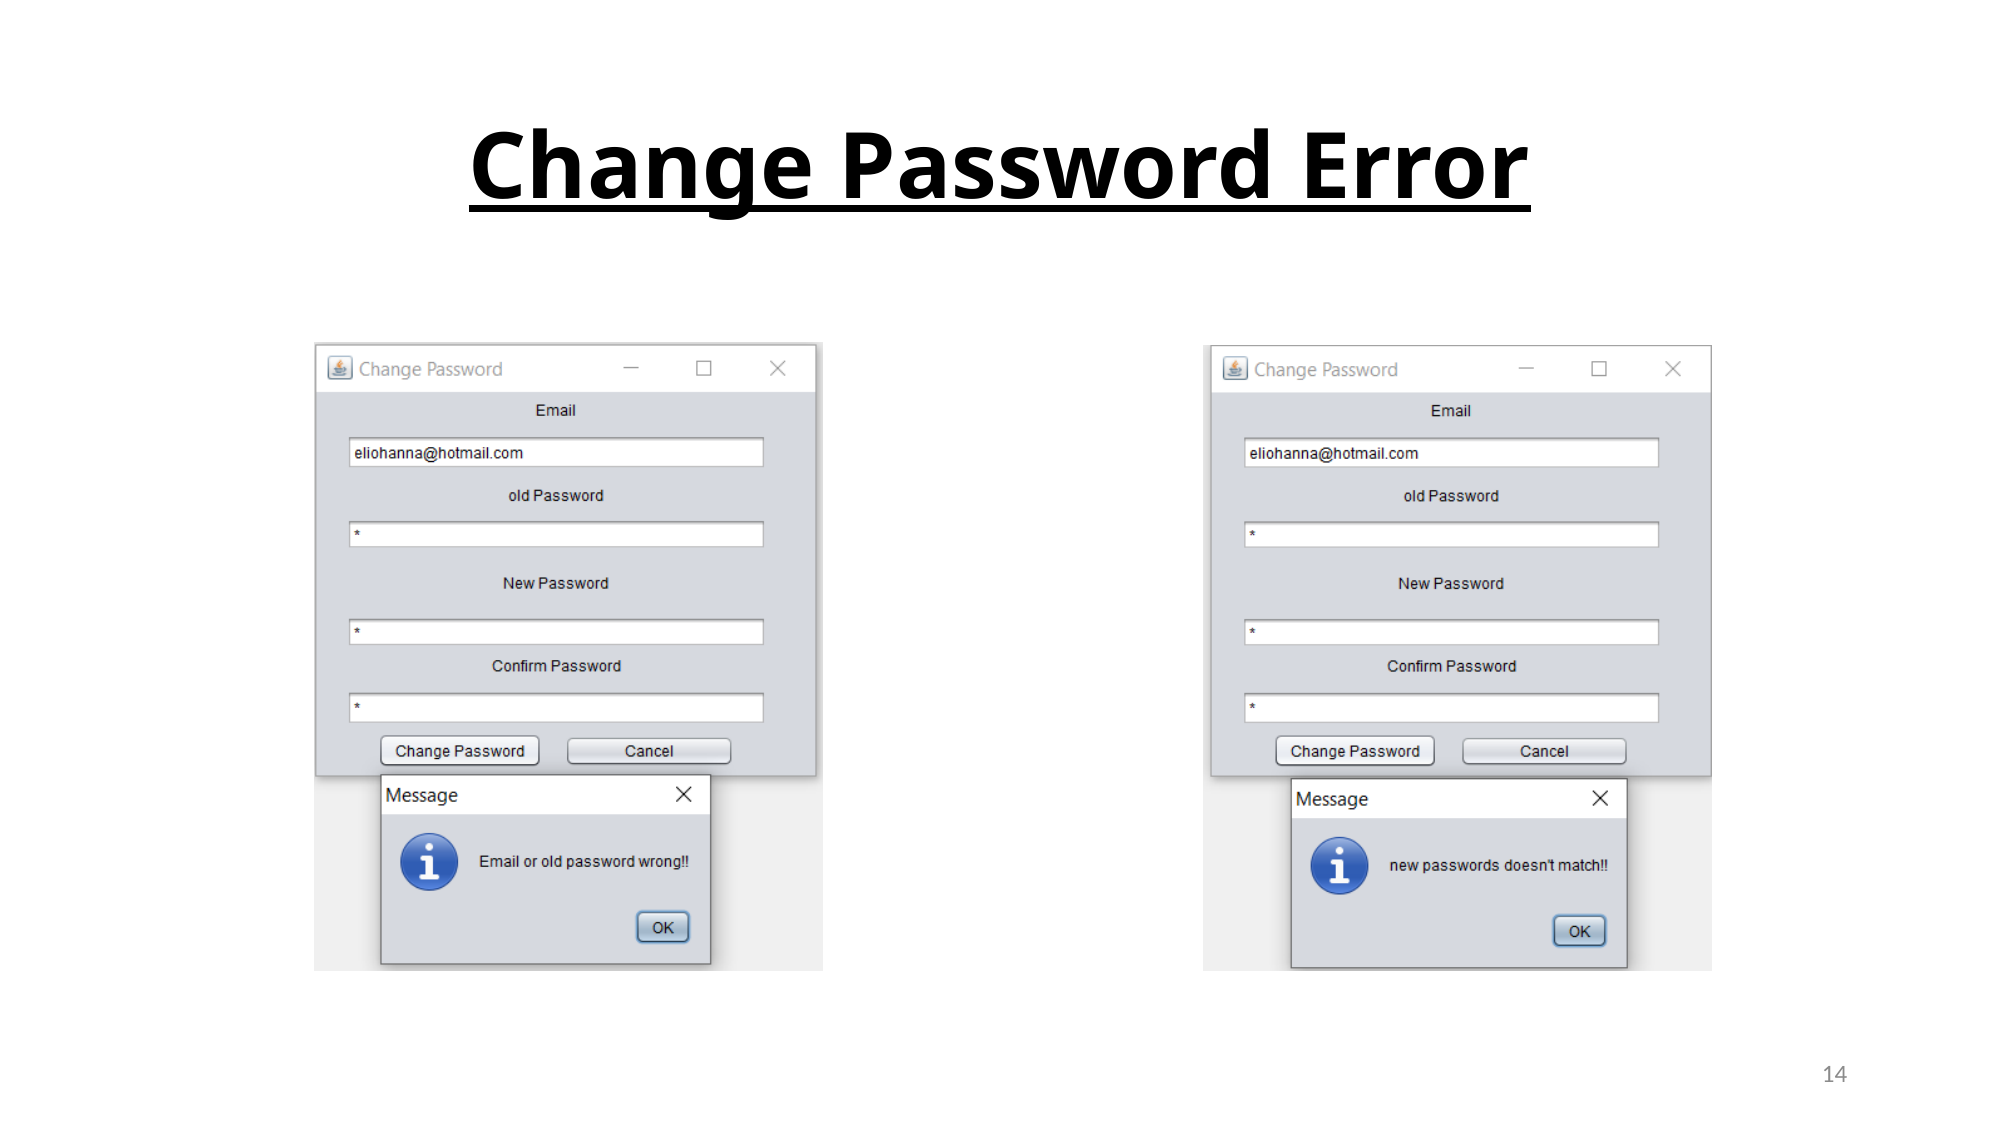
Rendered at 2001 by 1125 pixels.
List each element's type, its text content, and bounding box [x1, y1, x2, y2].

title Change Password Error [137, 59, 1863, 278]
picture [1203, 345, 1712, 971]
slide_number 14 [1412, 1042, 1863, 1103]
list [314, 342, 823, 971]
